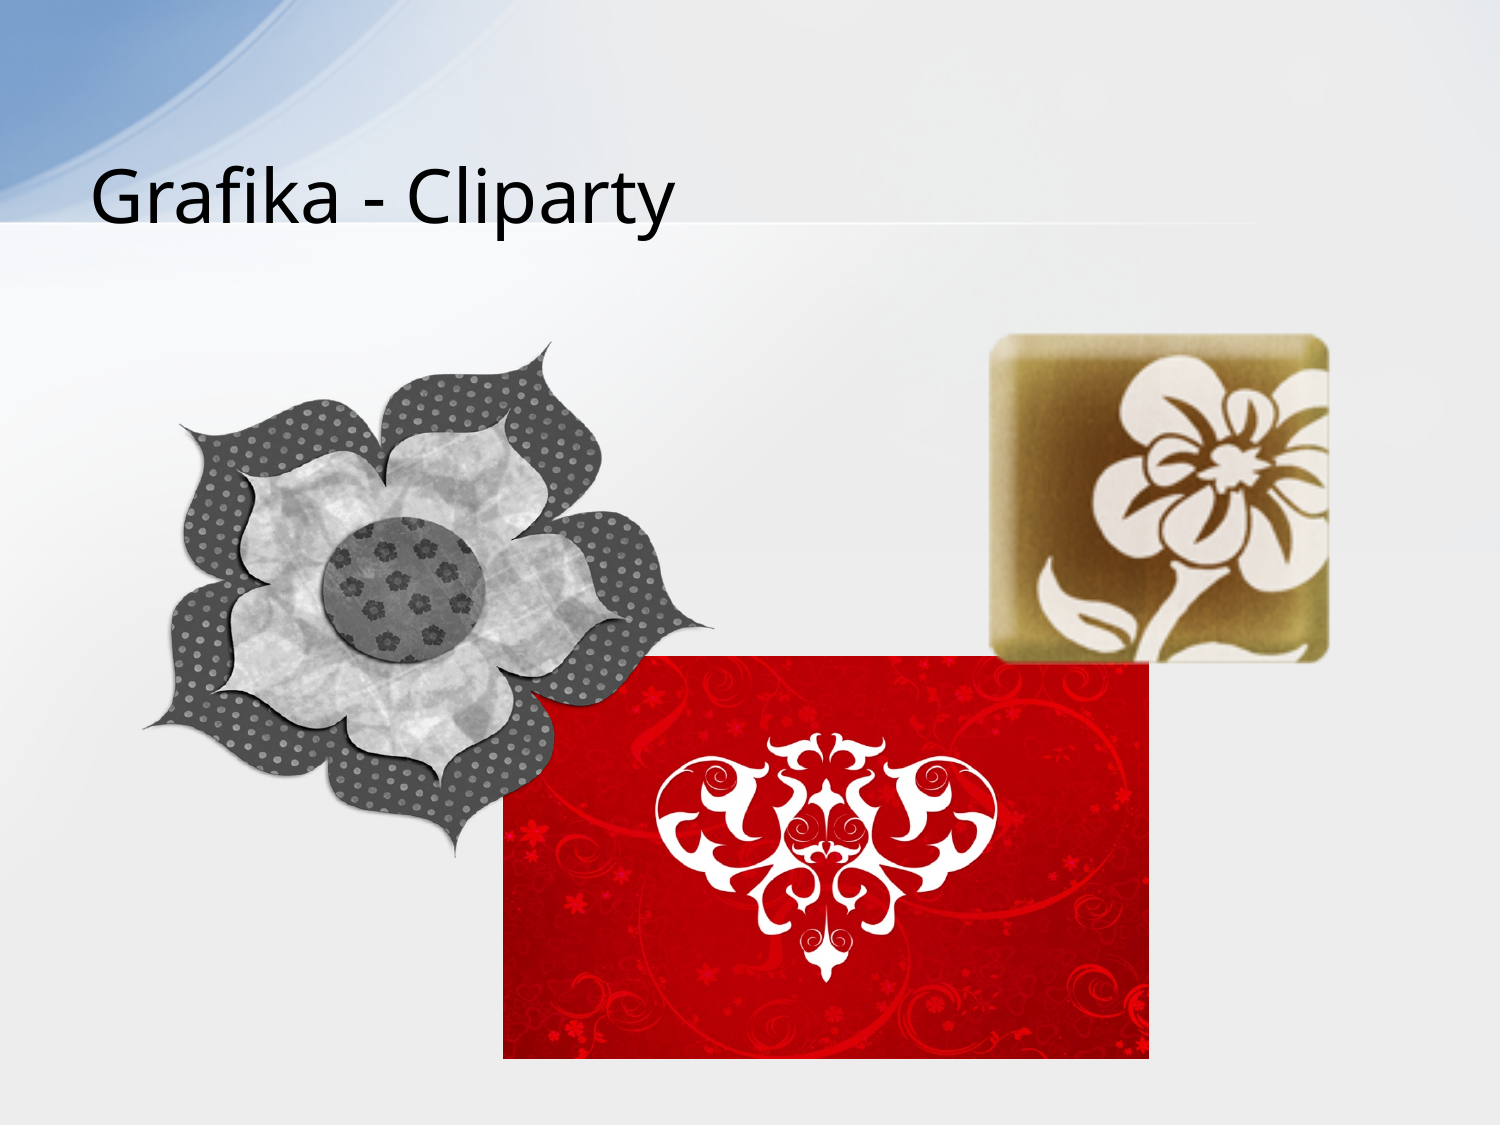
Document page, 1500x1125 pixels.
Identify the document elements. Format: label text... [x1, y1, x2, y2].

picture [0, 0, 1500, 1125]
title Grafika - Cliparty [75, 58, 1425, 247]
